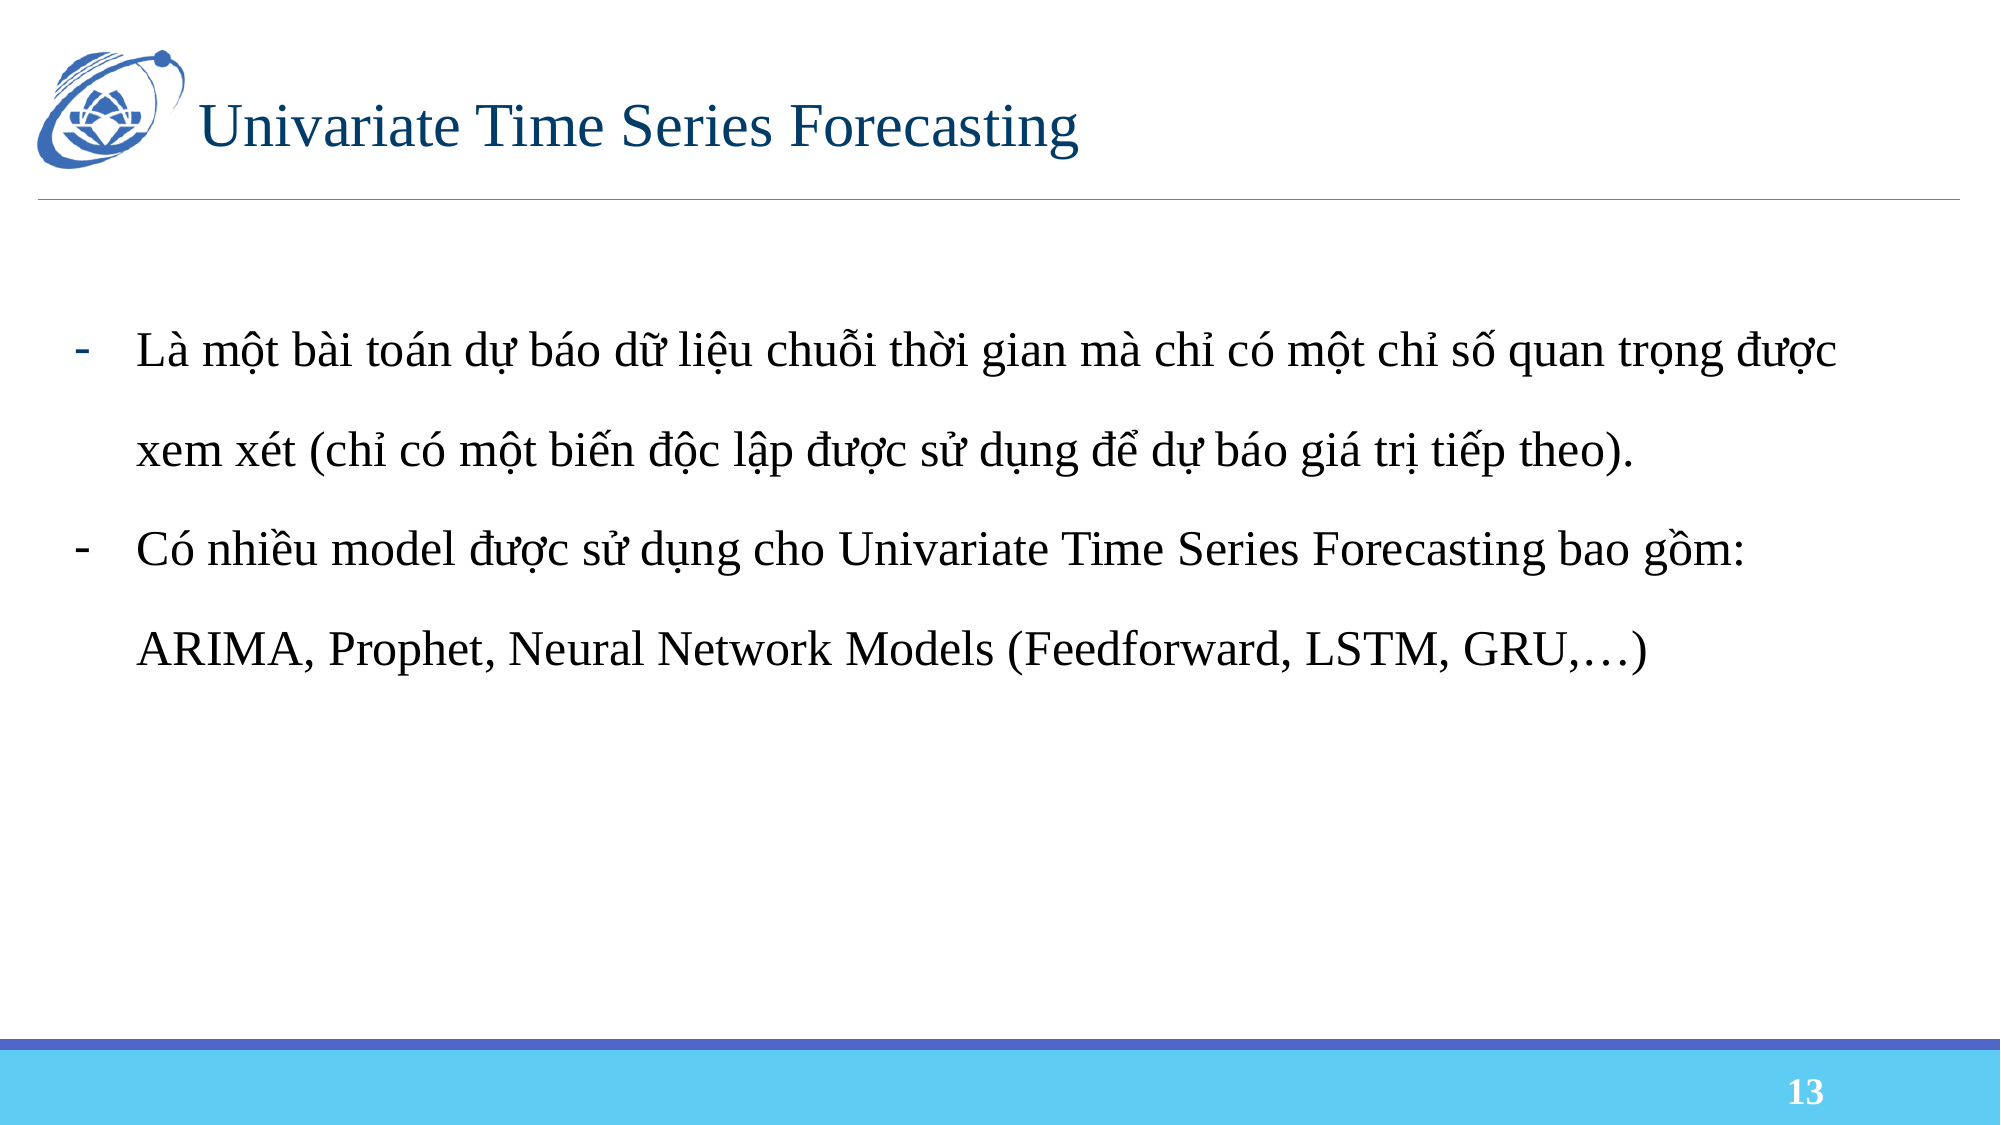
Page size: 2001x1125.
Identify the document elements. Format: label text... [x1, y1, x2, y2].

text_box Là một bài toán dự báo dữ liệu chuỗi thời gian mà chỉ có một chỉ số quan trọng được xem xét (chỉ có một biến độc lập được sử dụng để dự báo giá trị tiếp theo). Có nhiều model được sử dụng cho Univariate Time Series Forecasting bao gồm: ARIMA, Prophet, Neural Network Models (Feedforward, LSTM, GRU,…) [46, 262, 1954, 756]
slide_number ‹#› [1624, 1059, 1840, 1120]
picture [37, 34, 185, 183]
title Univariate Time Series Forecasting [183, 36, 1950, 181]
